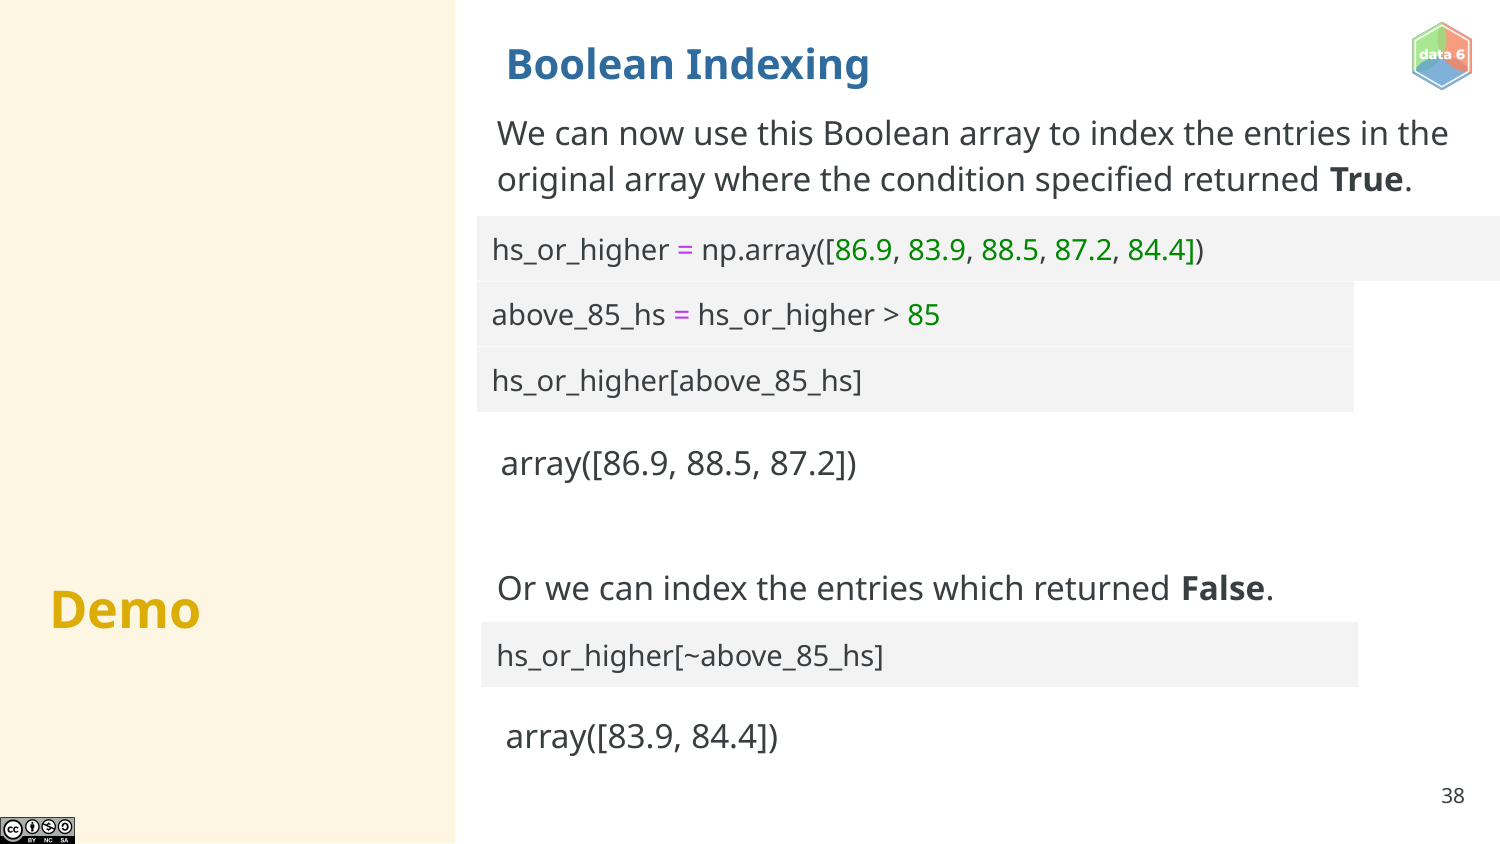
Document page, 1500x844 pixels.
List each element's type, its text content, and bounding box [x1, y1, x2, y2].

list We can now use this Boolean array to index the entries in the original array where the condition specified returned True. Or we can index the entries which returned False. [481, 281, 1472, 790]
text_box above_85_hs = hs_or_higher > 85 [476, 281, 1354, 347]
text_box array([83.9, 84.4]) [490, 700, 1360, 765]
picture [1404, 18, 1480, 94]
text_box hs_or_higher[above_85_hs] [476, 347, 1354, 413]
text_box array([86.9, 88.5, 87.2]) [485, 426, 1355, 492]
title Boolean Indexing [490, 23, 1127, 88]
slide_number ‹#› [1389, 764, 1480, 830]
text_box hs_or_higher = np.array([86.9, 83.9, 88.5, 87.2, 84.4]) [476, 215, 1500, 281]
list We can now use this Boolean array to index the entries in the original array where the condition specified returned True. Or we can index the entries which returned False. [481, 91, 1472, 215]
picture [0, 817, 75, 844]
text_box hs_or_higher[~above_85_hs] [481, 621, 1359, 687]
